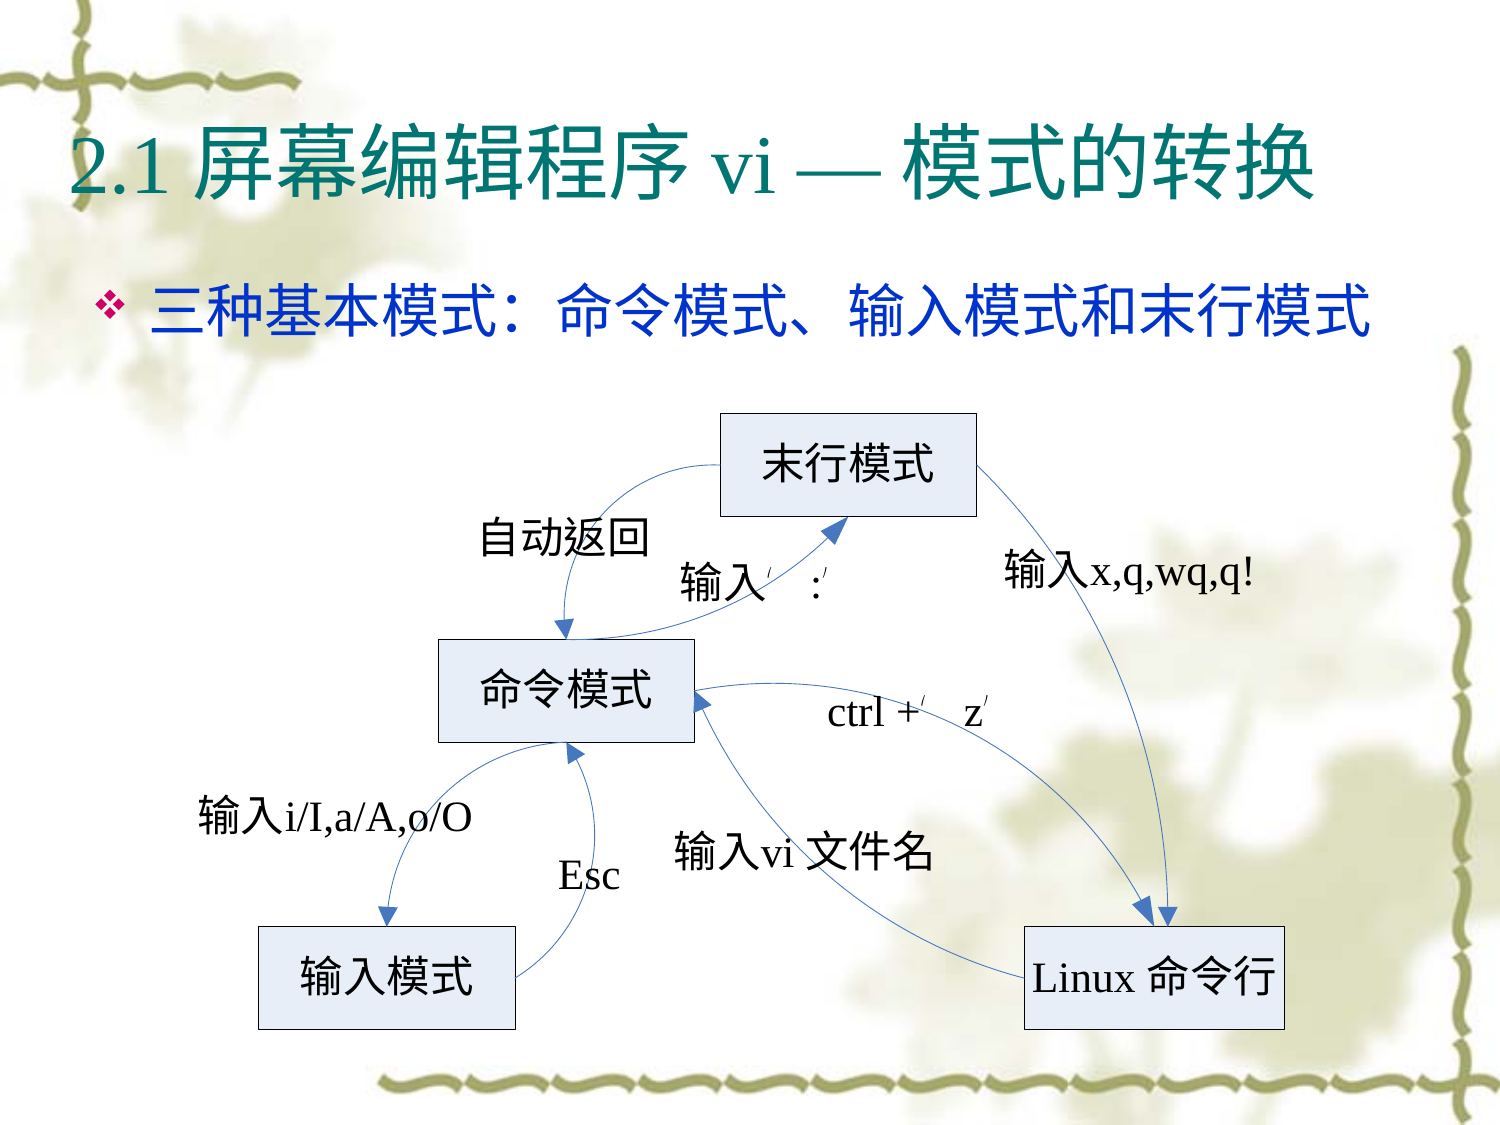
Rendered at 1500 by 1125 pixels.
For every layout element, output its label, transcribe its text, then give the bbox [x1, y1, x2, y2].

picture [0, 0, 1500, 401]
picture [0, 402, 1500, 1125]
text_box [147, 408, 1318, 1035]
title 2.1屏幕编辑程序vi —模式的转换 [53, 66, 1455, 254]
list 三种基本模式：命令模式、输入模式和末行模式 [76, 267, 1427, 390]
